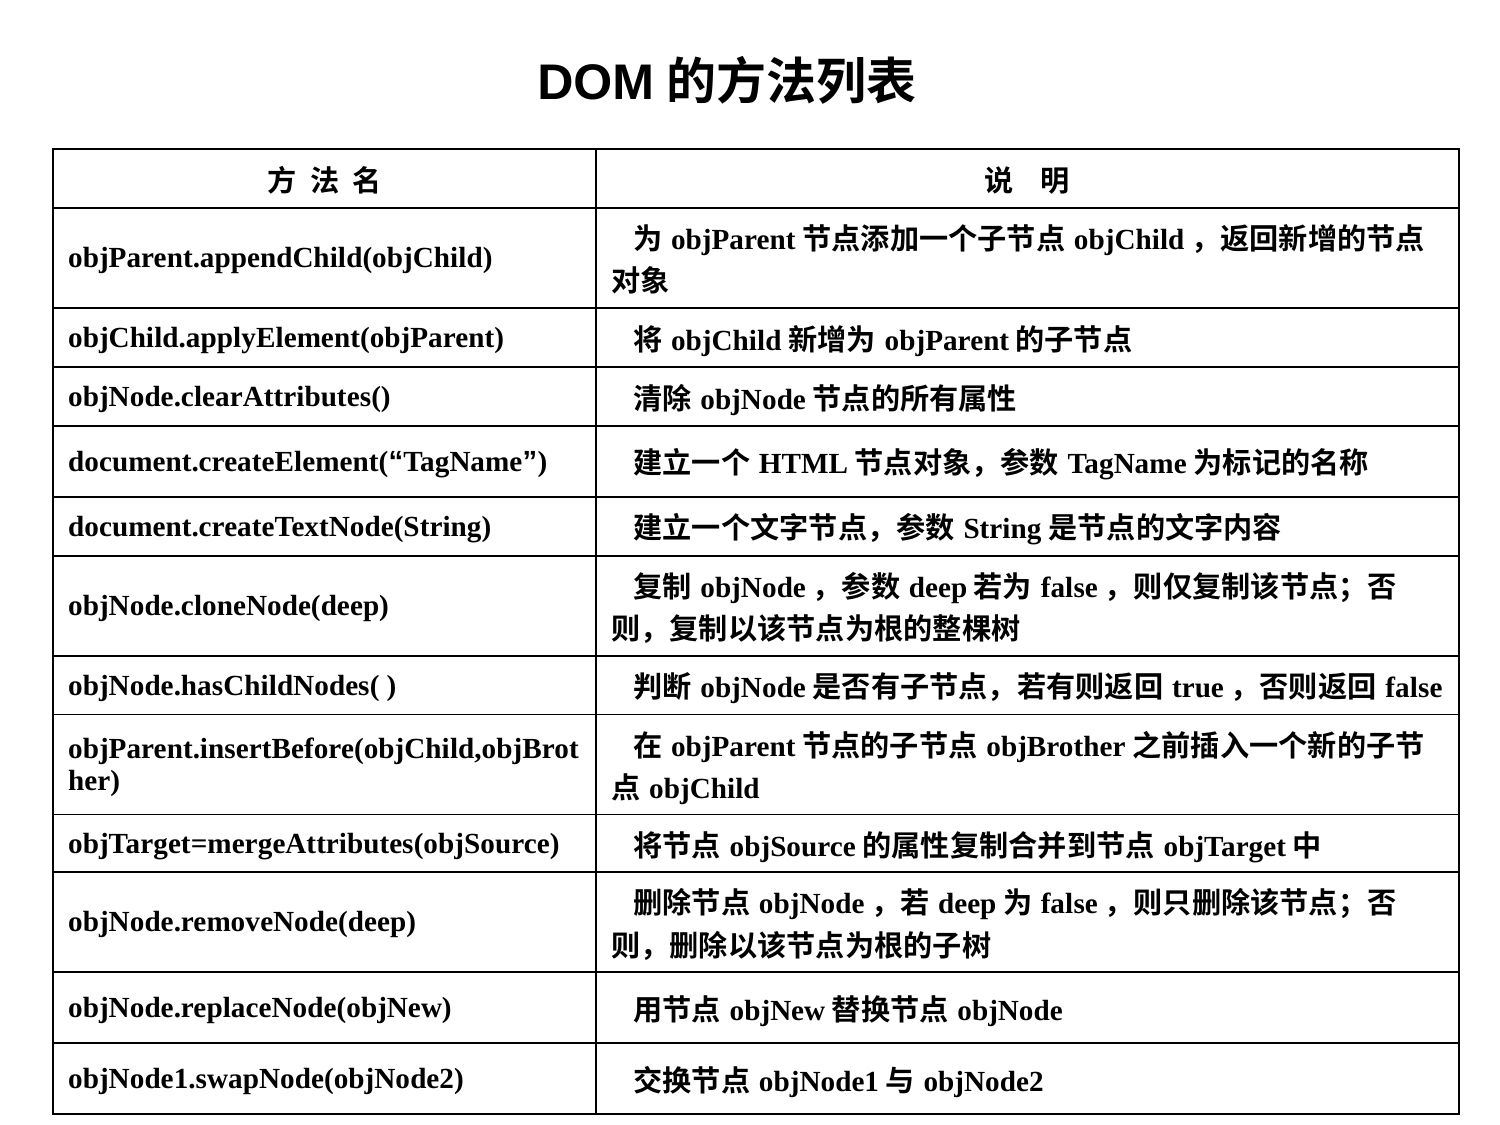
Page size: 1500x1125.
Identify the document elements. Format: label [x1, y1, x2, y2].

table_header [597, 150, 1458, 207]
table_cell [597, 657, 1458, 714]
table_cell [54, 309, 595, 366]
table_header [54, 150, 595, 207]
table_cell [597, 715, 1458, 814]
table_cell [54, 815, 595, 871]
table_cell [54, 973, 595, 1042]
table_cell [597, 557, 1458, 655]
table_cell [597, 309, 1458, 366]
table_cell [54, 368, 595, 425]
table_cell [597, 498, 1458, 555]
table_cell [597, 873, 1458, 971]
table_cell [597, 815, 1458, 871]
table_cell [54, 657, 595, 714]
table_cell [54, 557, 595, 655]
table_cell [597, 1044, 1458, 1113]
table_cell [597, 368, 1458, 425]
table_cell [597, 427, 1458, 496]
table_cell [597, 209, 1458, 307]
table_cell [54, 1044, 595, 1113]
table_cell [54, 498, 595, 555]
table_cell [597, 973, 1458, 1042]
table_cell [54, 427, 595, 496]
table_cell [54, 209, 595, 307]
text_box [336, 42, 1129, 118]
table_cell [54, 873, 595, 971]
table_cell [54, 715, 595, 814]
